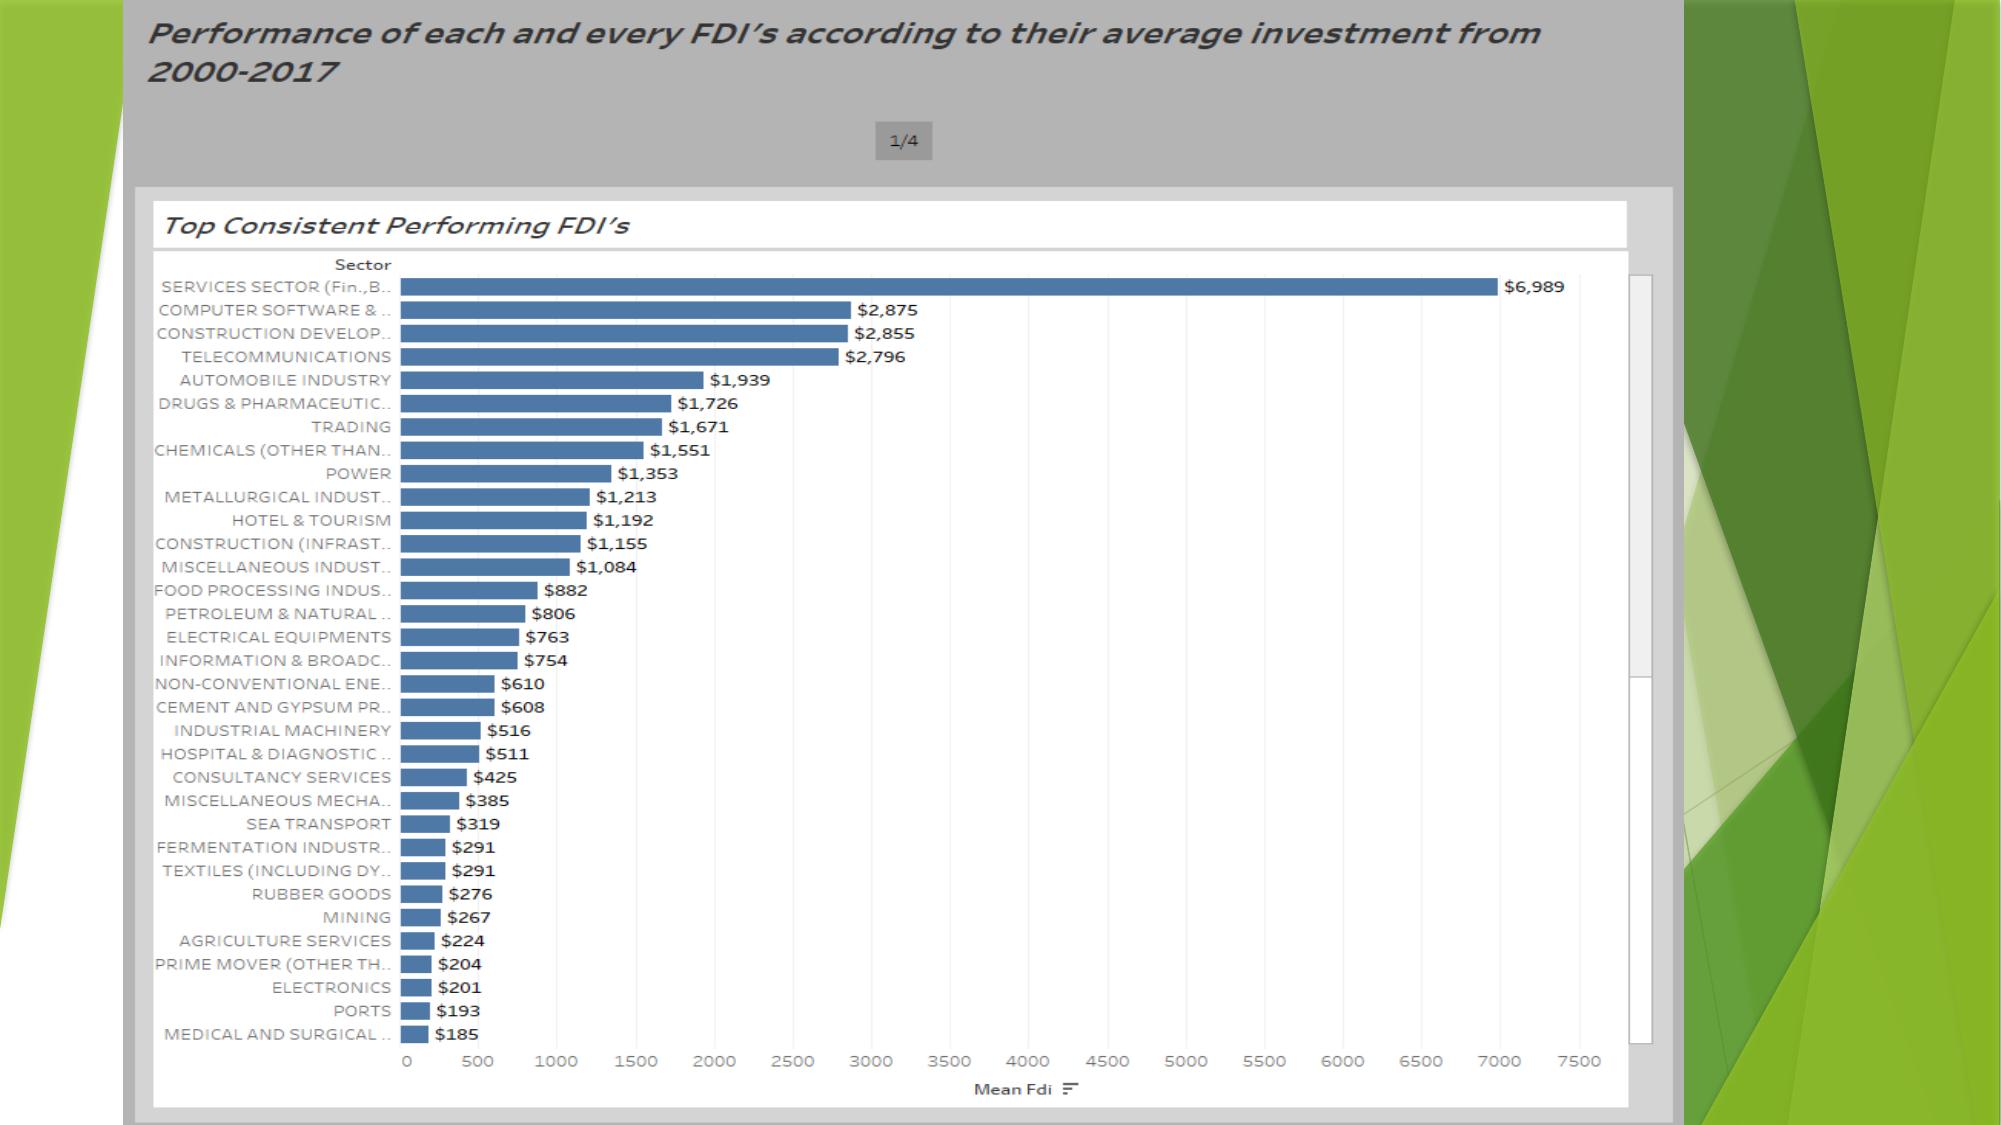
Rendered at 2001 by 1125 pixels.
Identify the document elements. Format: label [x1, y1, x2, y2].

picture [123, 0, 1684, 1125]
